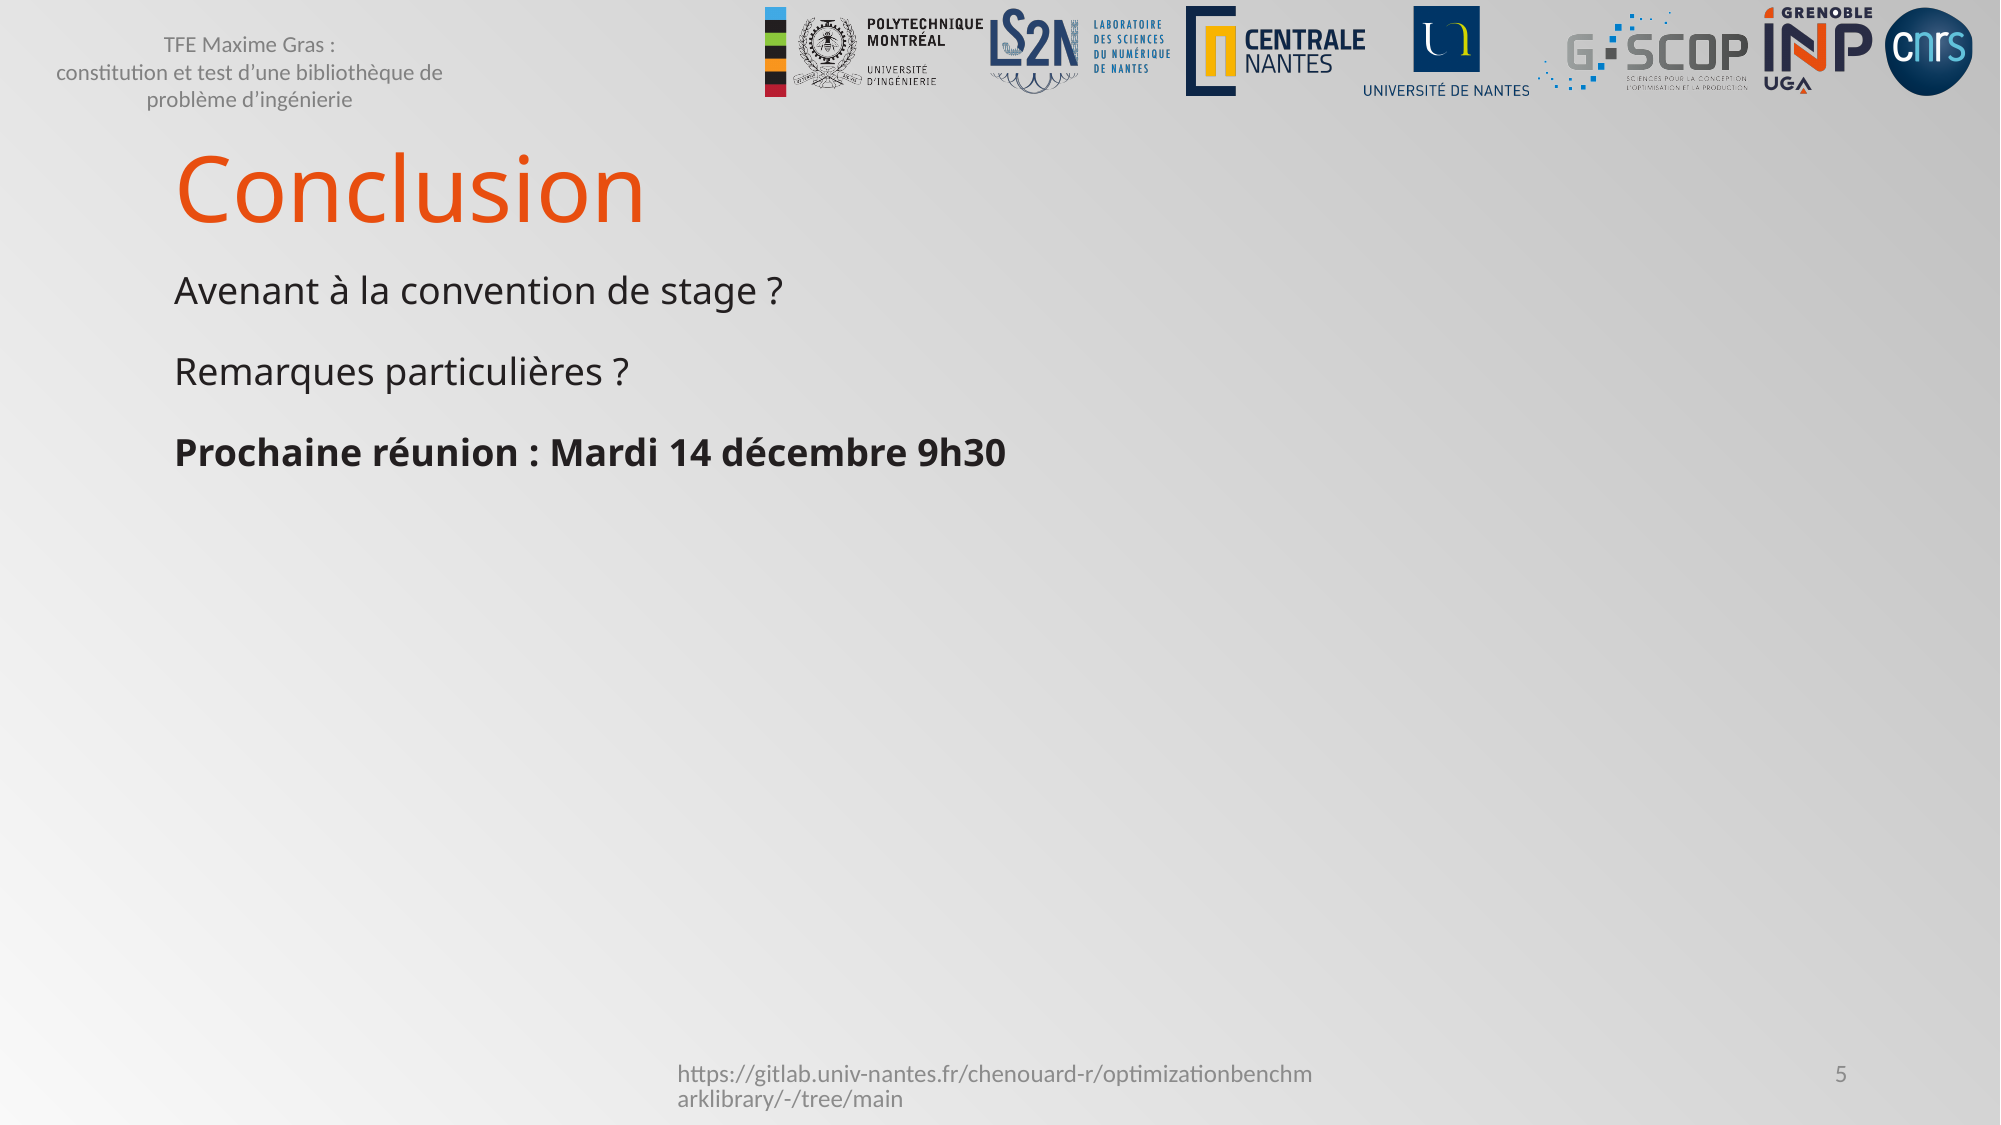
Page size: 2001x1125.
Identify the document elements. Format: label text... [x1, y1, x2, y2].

picture [765, 0, 1529, 121]
picture [1534, 6, 1752, 96]
slide_number 5 [1412, 1042, 1863, 1103]
title Conclusion [159, 122, 1841, 264]
text_box Avenant à la convention de stage ? Remarques particulières ? Prochaine réunion : Mardi 14 décembre 9h30 [159, 264, 1841, 1003]
picture [1761, 6, 1875, 96]
footer https://gitlab.univ-nantes.fr/chenouard-r/optimizationbenchmarklibrary/-/tree/main [662, 1042, 1338, 1103]
picture [1884, 7, 1973, 96]
